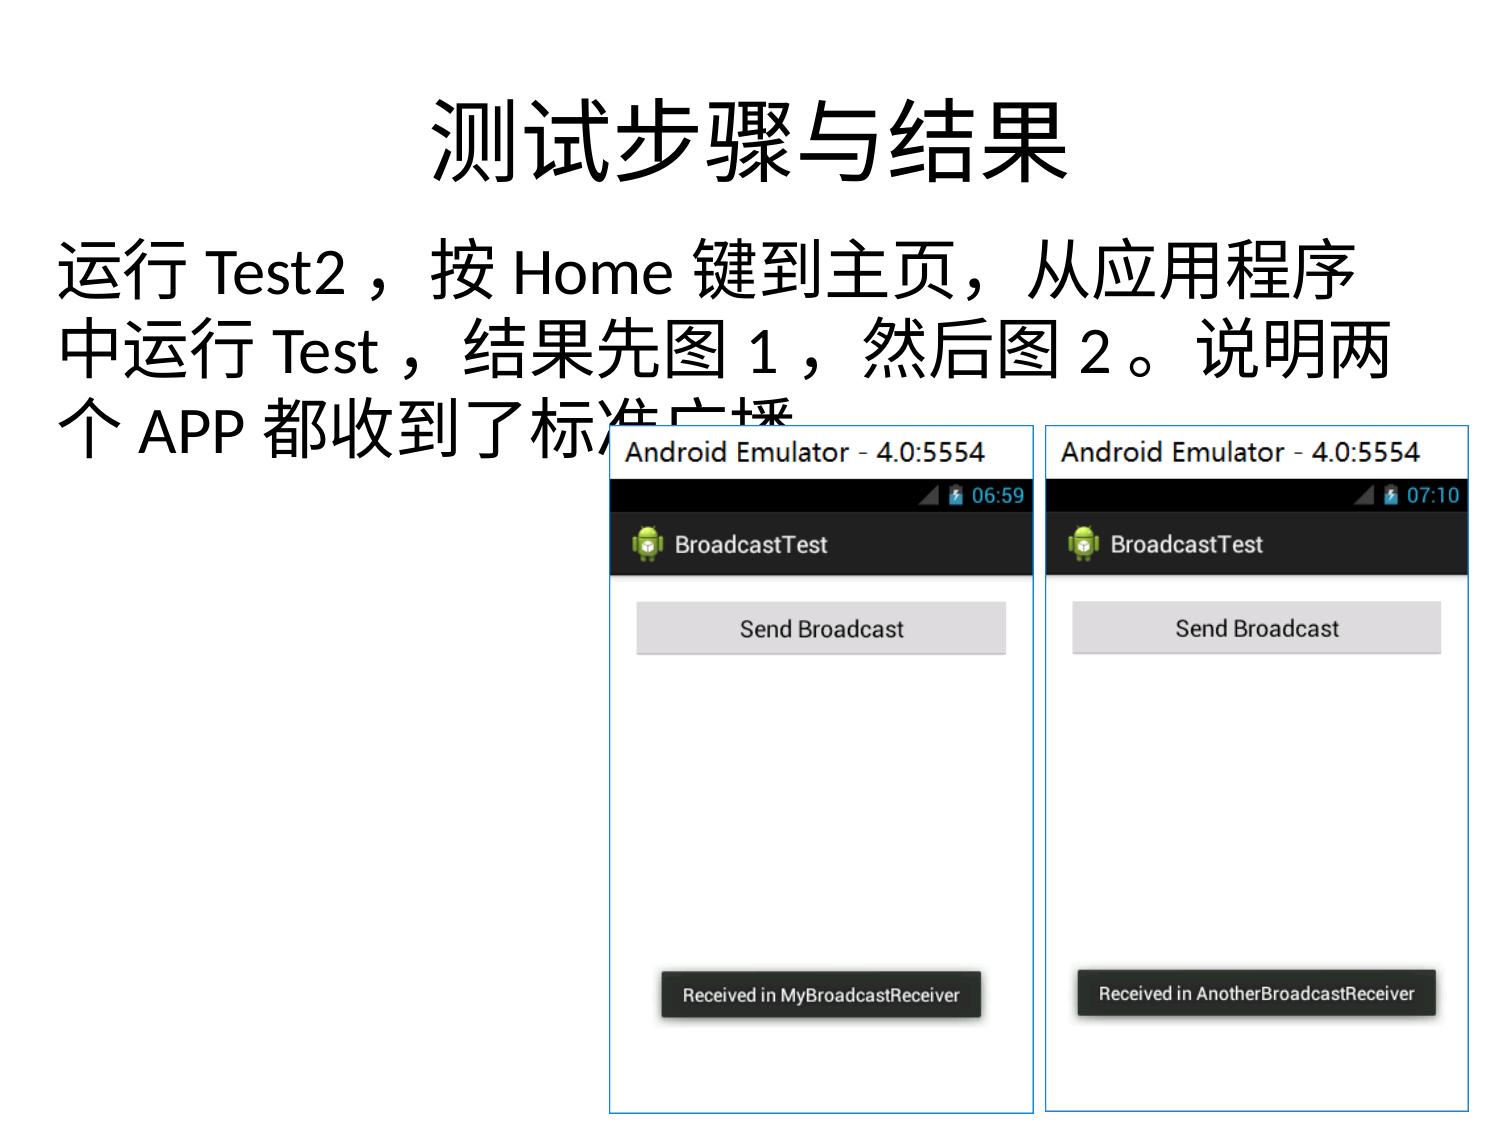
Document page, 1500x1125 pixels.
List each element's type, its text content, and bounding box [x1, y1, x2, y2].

title 测试步骤与结果 [75, 45, 1425, 219]
picture [609, 425, 1034, 1114]
list 运行Test2，按Home键到主页，从应用程序中运行Test，结果先图1，然后图2。说明两个APP都收到了标准广播。 [41, 219, 1425, 1005]
picture [1045, 425, 1469, 1112]
